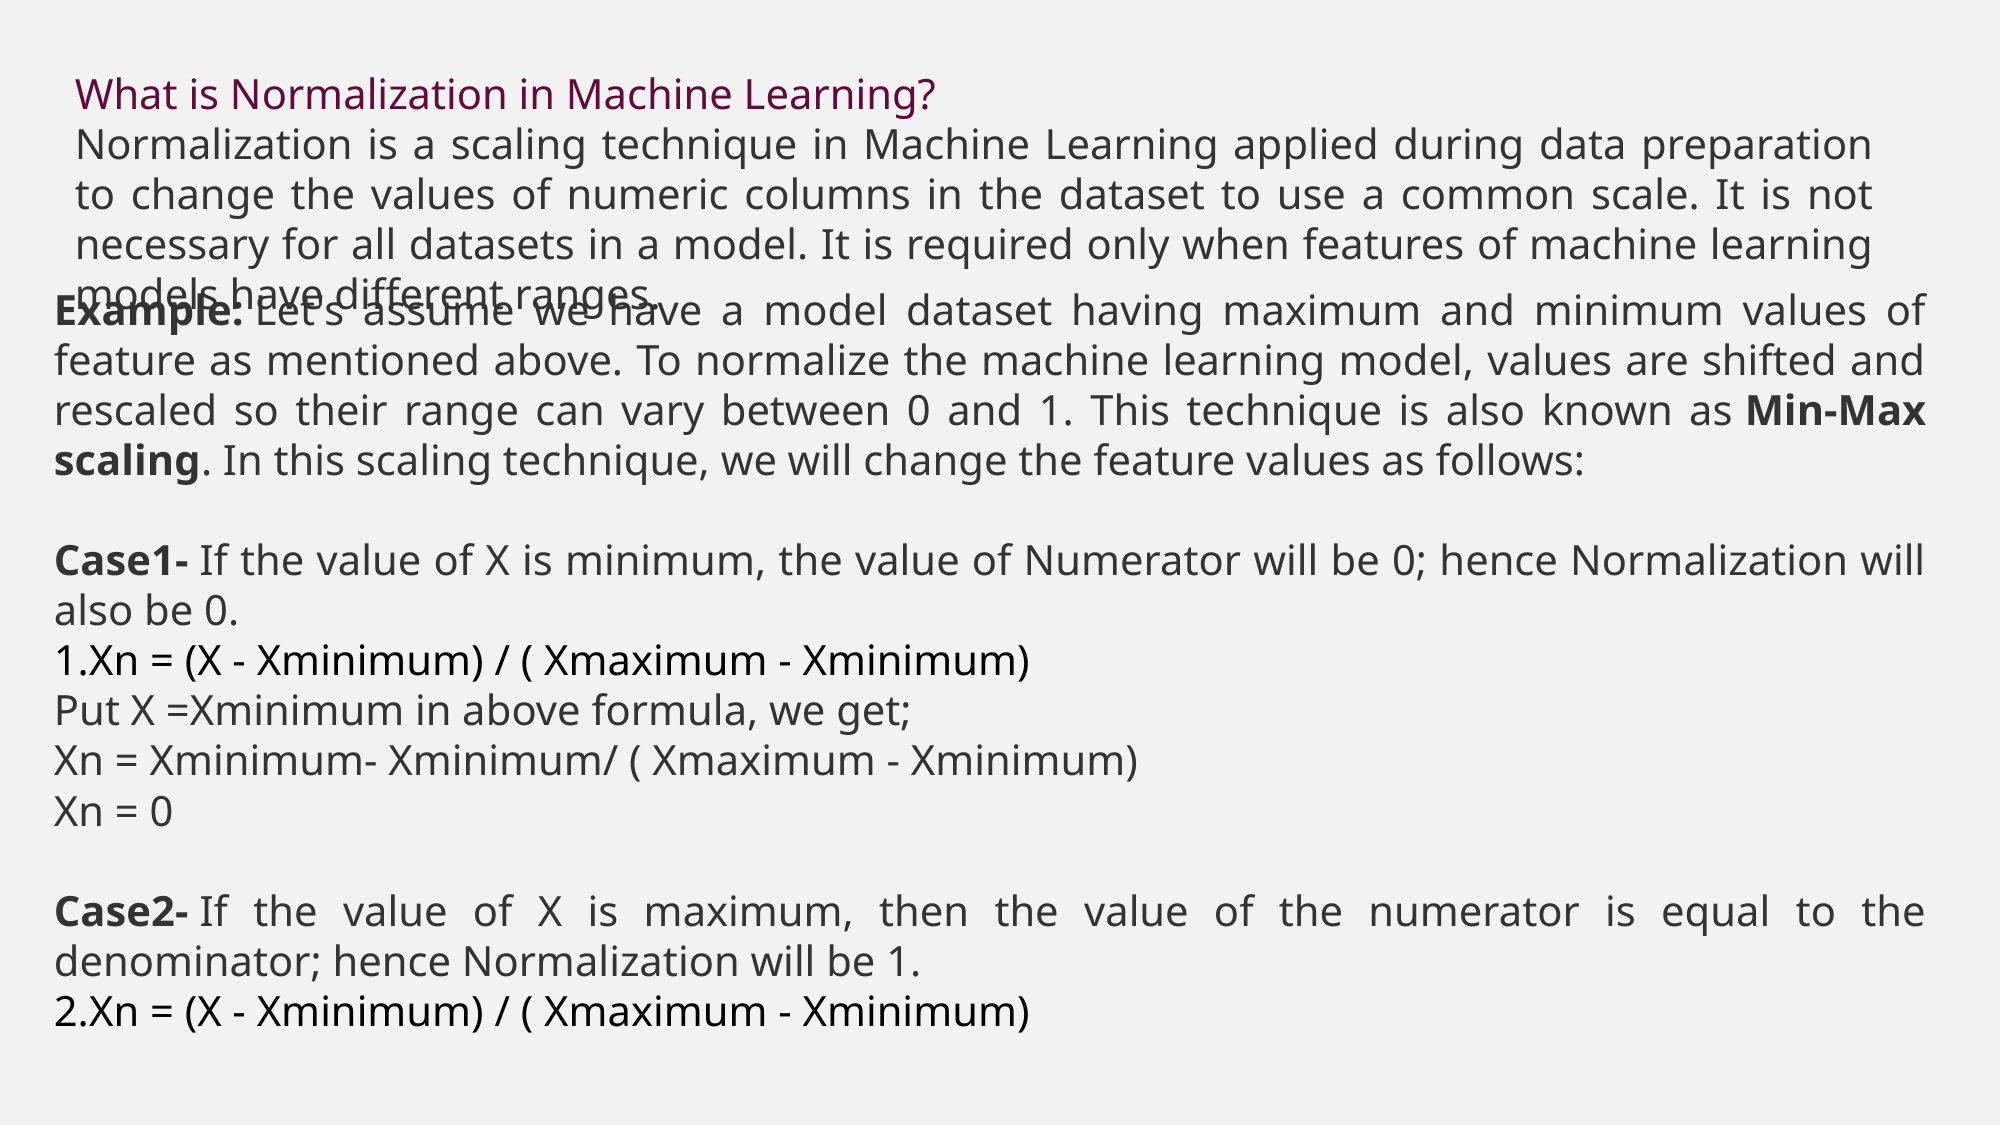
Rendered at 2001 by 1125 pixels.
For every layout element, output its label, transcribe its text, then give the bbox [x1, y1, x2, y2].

text_box Example: Let's assume we have a model dataset having maximum and minimum values of feature as mentioned above. To normalize the machine learning model, values are shifted and rescaled so their range can vary between 0 and 1. This technique is also known as Min-Max scaling. In this scaling technique, we will change the feature values as follows: Case1- If the value of X is minimum, the value of Numerator will be 0; hence Normalization will also be 0. Xn = (X - Xminimum) / ( Xmaximum - Xminimum) Put X =Xminimum in above formula, we get; Xn = Xminimum- Xminimum/ ( Xmaximum - Xminimum) Xn = 0 Case2- If the value of X is maximum, then the value of the numerator is equal to the denominator; hence Normalization will be 1. Xn = (X - Xminimum) / ( Xmaximum - Xminimum) [39, 276, 1942, 1042]
text_box What is Normalization in Machine Learning? Normalization is a scaling technique in Machine Learning applied during data preparation to change the values of numeric columns in the dataset to use a common scale. It is not necessary for all datasets in a model. It is required only when features of machine learning models have different ranges. [60, 60, 1889, 276]
